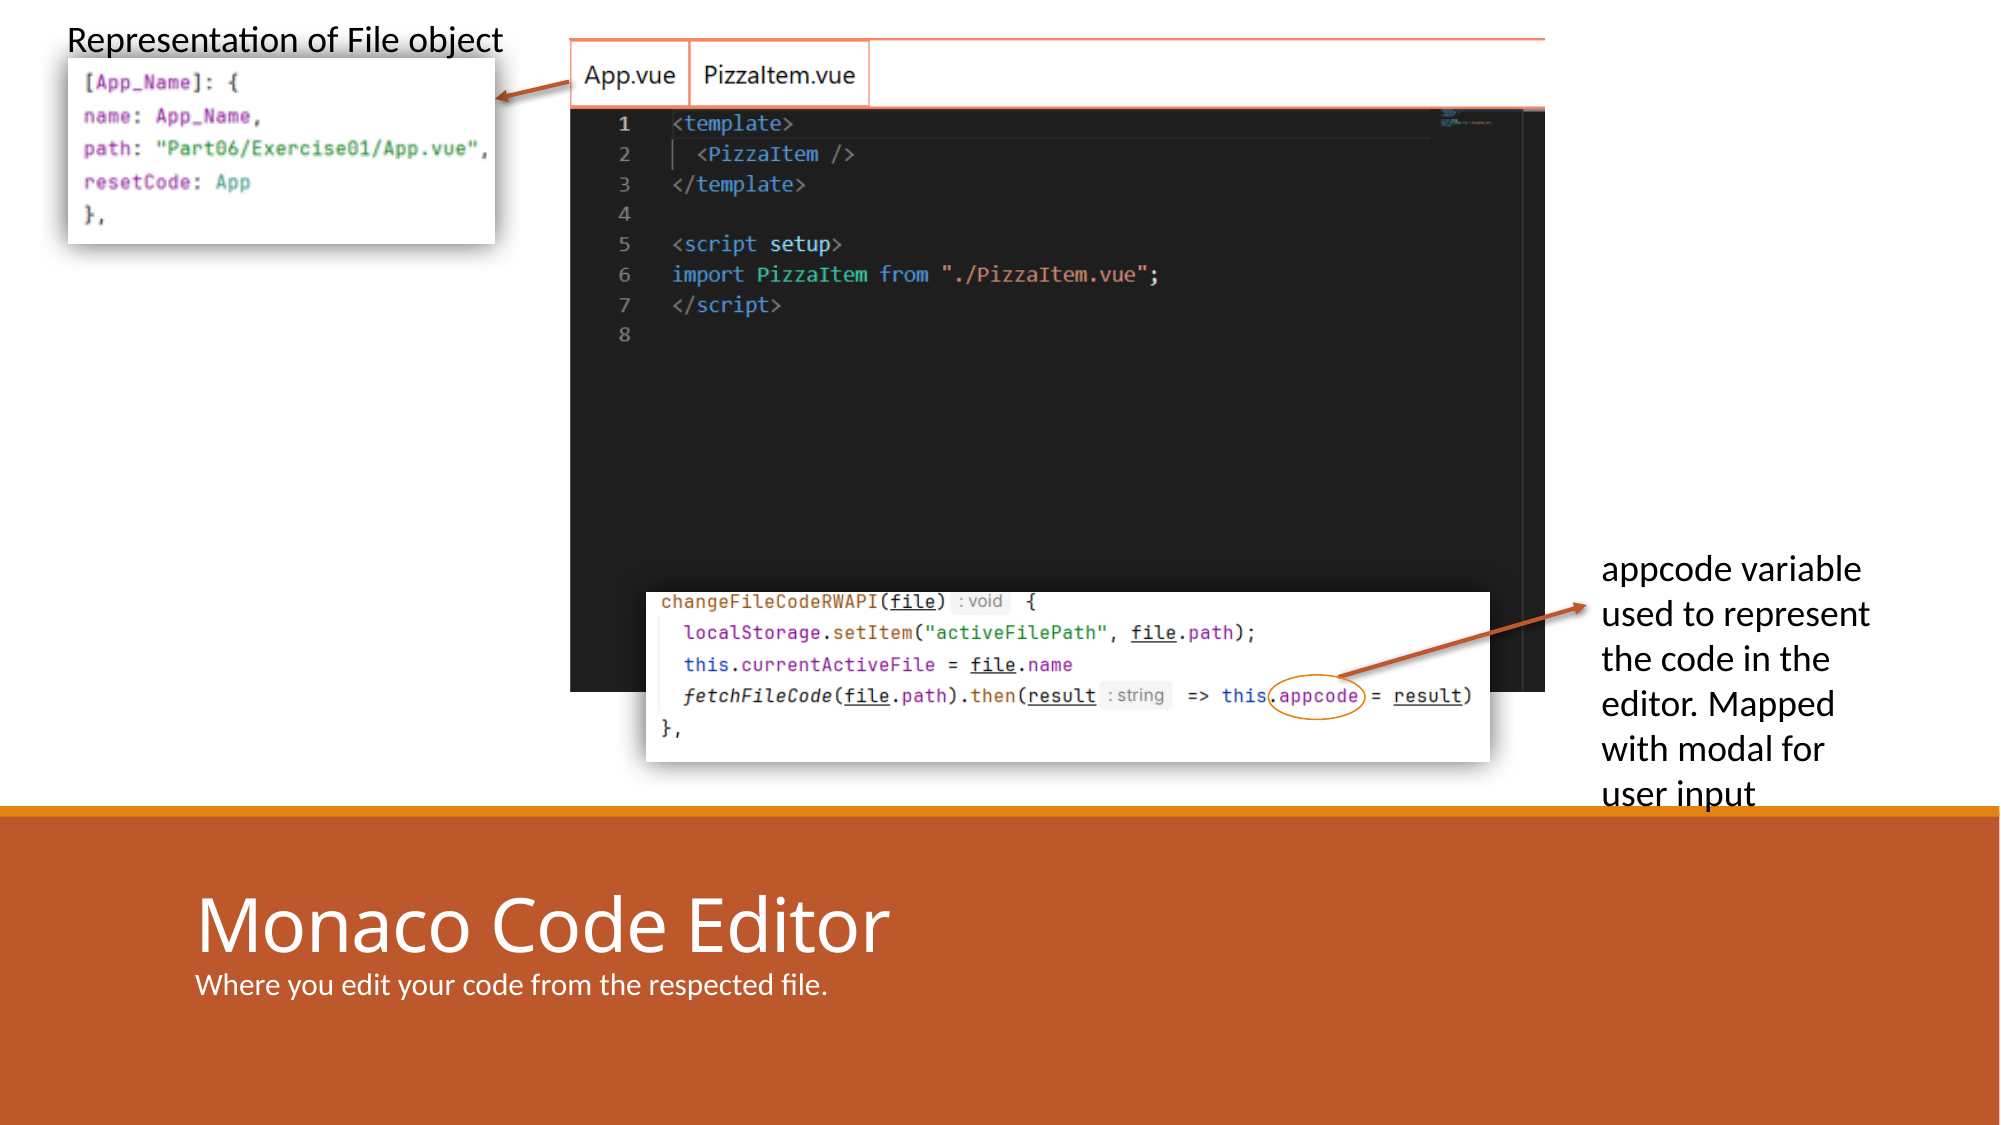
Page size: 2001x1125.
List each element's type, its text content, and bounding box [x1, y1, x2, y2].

picture [568, 37, 1545, 763]
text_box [505, 81, 570, 100]
list Where you edit your code from the respected file. [180, 968, 1839, 1067]
title Monaco Code Editor [180, 832, 1839, 968]
text_box Representation of File object [52, 7, 590, 68]
picture [67, 57, 496, 245]
text_box appcode variable used to represent the code in the editor. Mapped with modal for user input [1586, 536, 1905, 822]
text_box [1337, 604, 1588, 678]
